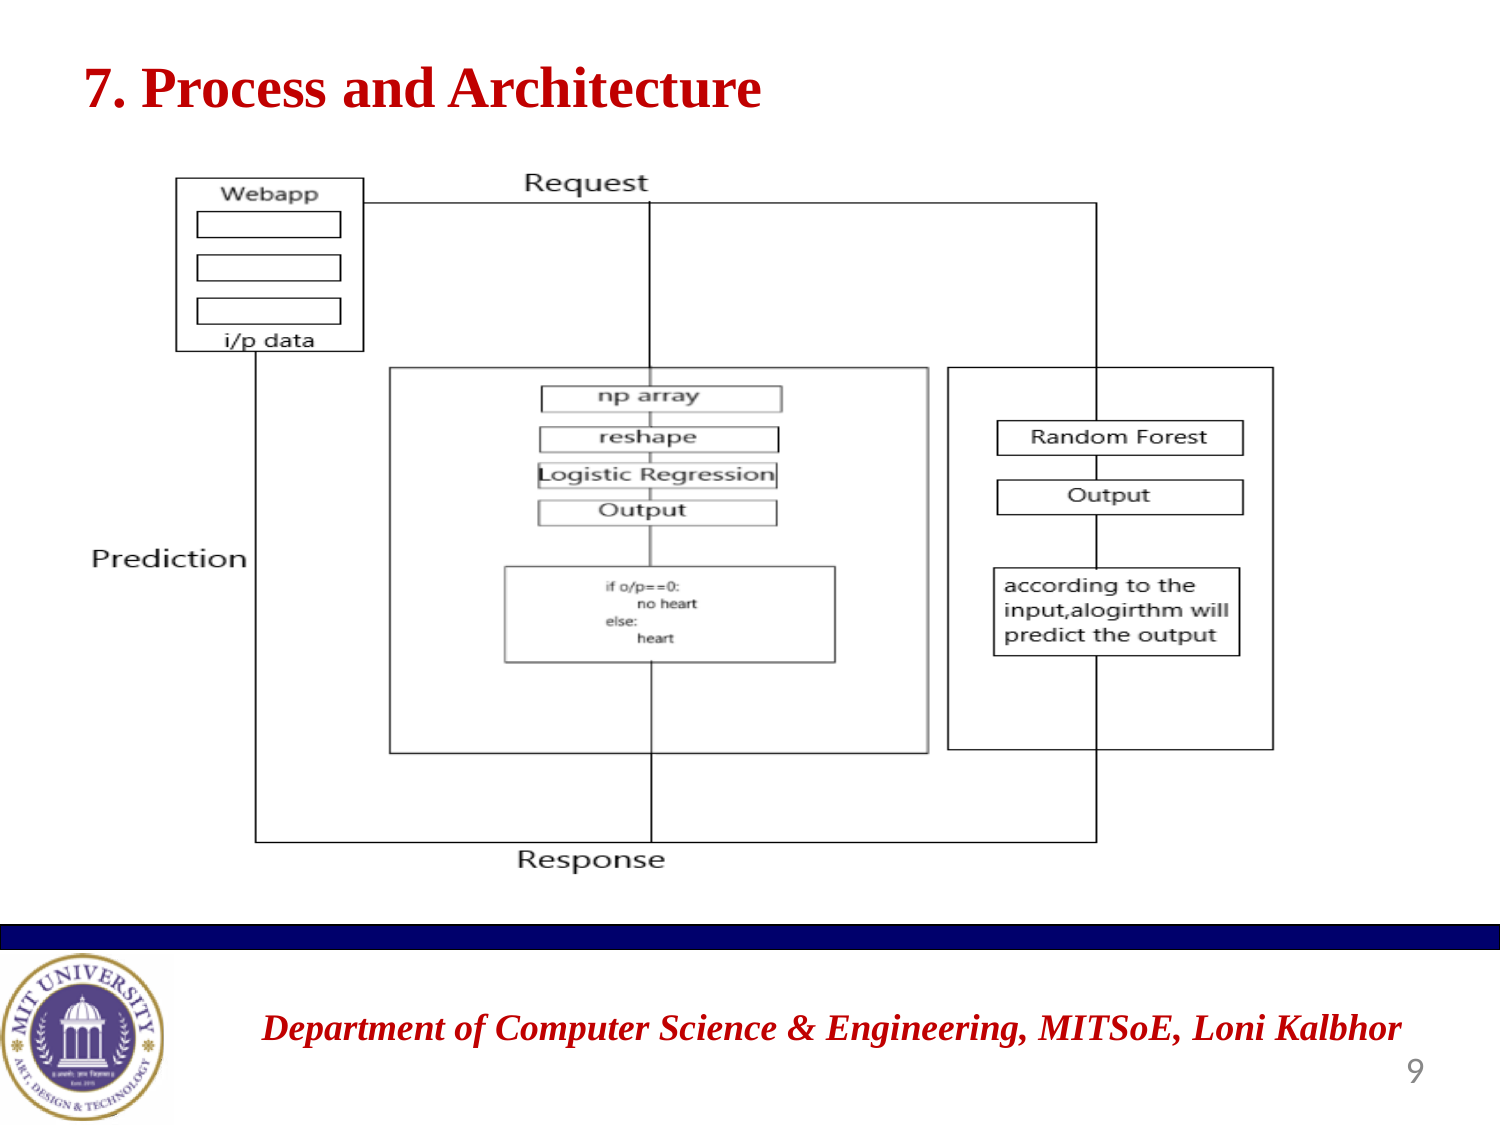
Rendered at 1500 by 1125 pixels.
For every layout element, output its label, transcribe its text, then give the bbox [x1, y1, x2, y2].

text_box 7. Process and Architecture [68, 36, 1383, 132]
picture [0, 953, 174, 1125]
text_box Department of Computer Science & Engineering, MITSoE, Loni Kalbhor [226, 1001, 1437, 1112]
picture [68, 148, 1322, 889]
